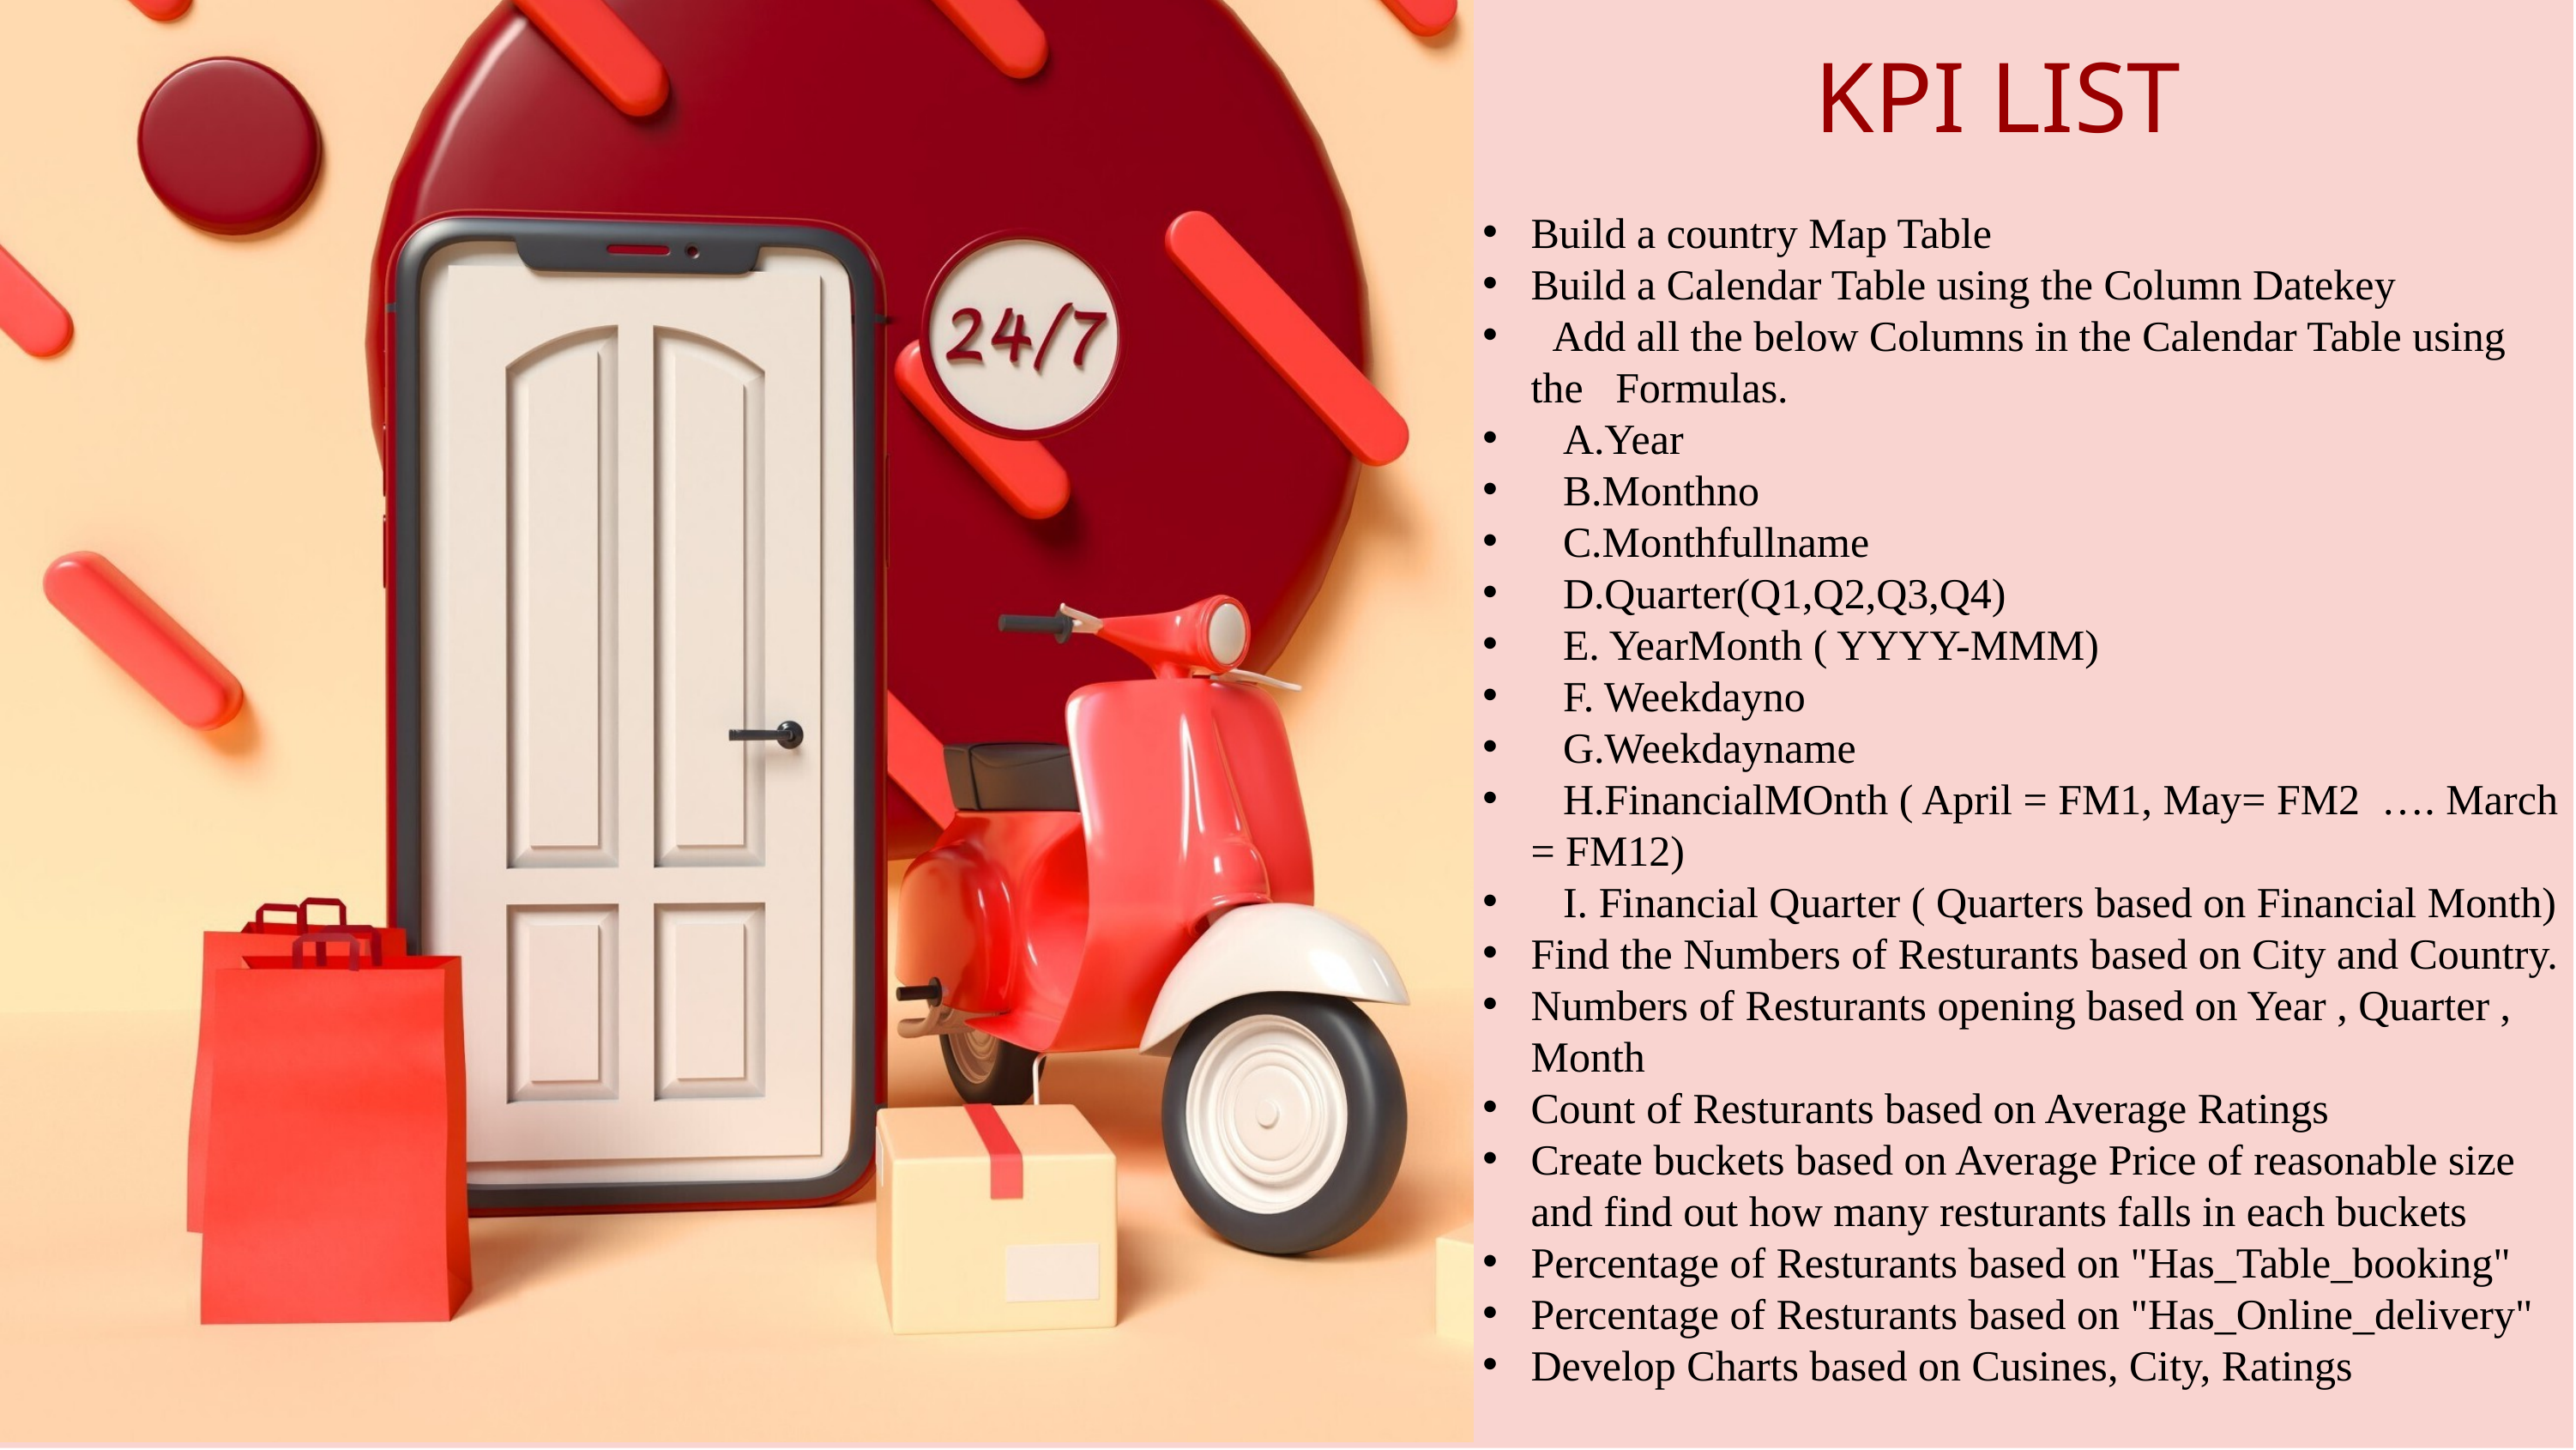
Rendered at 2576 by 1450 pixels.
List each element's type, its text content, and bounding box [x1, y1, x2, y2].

picture [0, 0, 1474, 1442]
text_box Build a country Map Table Build a Calendar Table using the Column Datekey Add all the below Columns in the Calendar Table using the Formulas. A.Year B.Monthno C.Monthfullname D.Quarter(Q1,Q2,Q3,Q4) E. YearMonth ( YYYY-MMM) F. Weekdayno G.Weekdayname H.FinancialMOnth ( April = FM1, May= FM2 …. March = FM12) I. Financial Quarter ( Quarters based on Financial Month) Find the Numbers of Resturants based on City and Country. Numbers of Resturants opening based on Year , Quarter , Month Count of Resturants based on Average Ratings Create buckets based on Average Price of reasonable size and find out how many resturants falls in each buckets Percentage of Resturants based on "Has_Table_booking" Percentage of Resturants based on "Has_Online_delivery" Develop Charts based on Cusines, City, Ratings [1469, 199, 2576, 1439]
text_box KPI LIST [1802, 29, 2199, 159]
